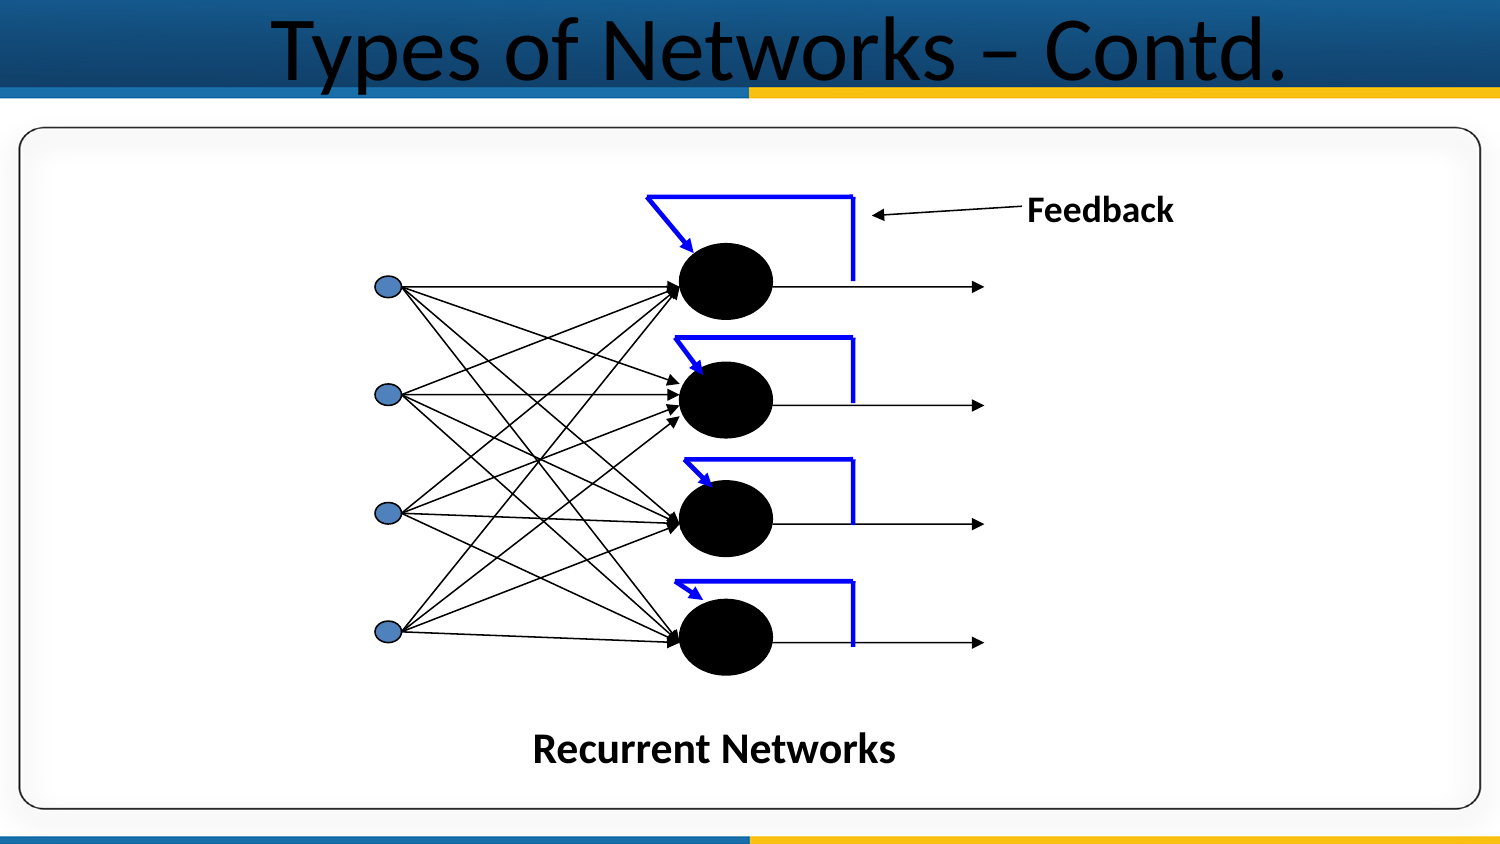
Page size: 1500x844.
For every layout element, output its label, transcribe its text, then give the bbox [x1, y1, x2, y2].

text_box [374, 243, 985, 676]
text_box Recurrent Networks [517, 712, 912, 780]
text_box [871, 206, 1022, 222]
text_box Feedback [1012, 178, 1210, 238]
title Types of Networks – Contd. [75, 0, 1425, 115]
picture [0, 0, 1500, 844]
